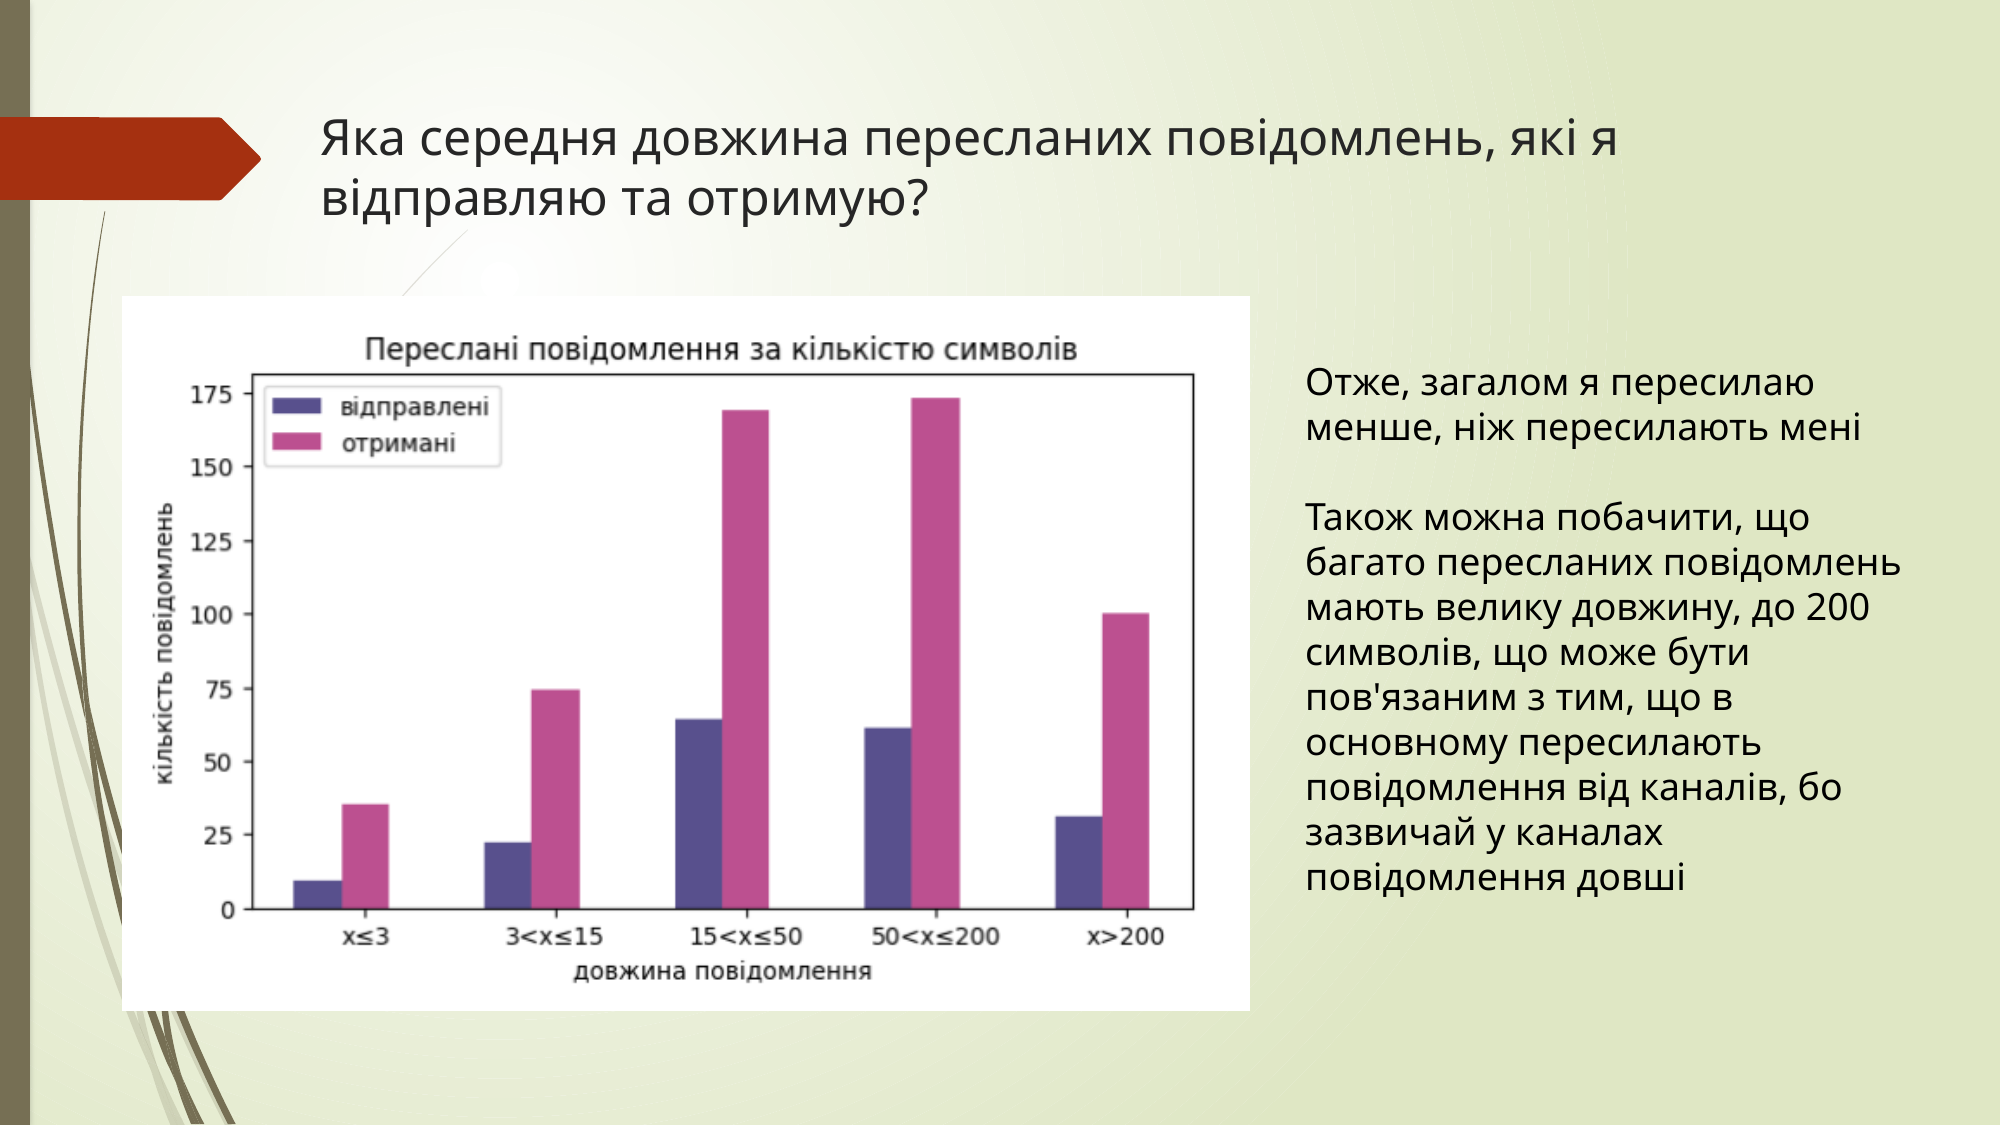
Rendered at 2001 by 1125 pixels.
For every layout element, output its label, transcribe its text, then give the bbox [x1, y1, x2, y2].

title Яка середня довжина пересланих повідомлень, які я відправляю та отримую? [305, 98, 1839, 254]
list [121, 296, 1250, 1011]
text_box Отже, загалом я пересилаю менше, ніж пересилають мені Також можна побачити, що багато пересланих повідомлень мають велику довжину, до 200 символів, що може бути пов'язаним з тим, що в основному пересилають повідомлення від каналів, бо зазвичай у каналах повідомлення довші [1290, 350, 1925, 951]
